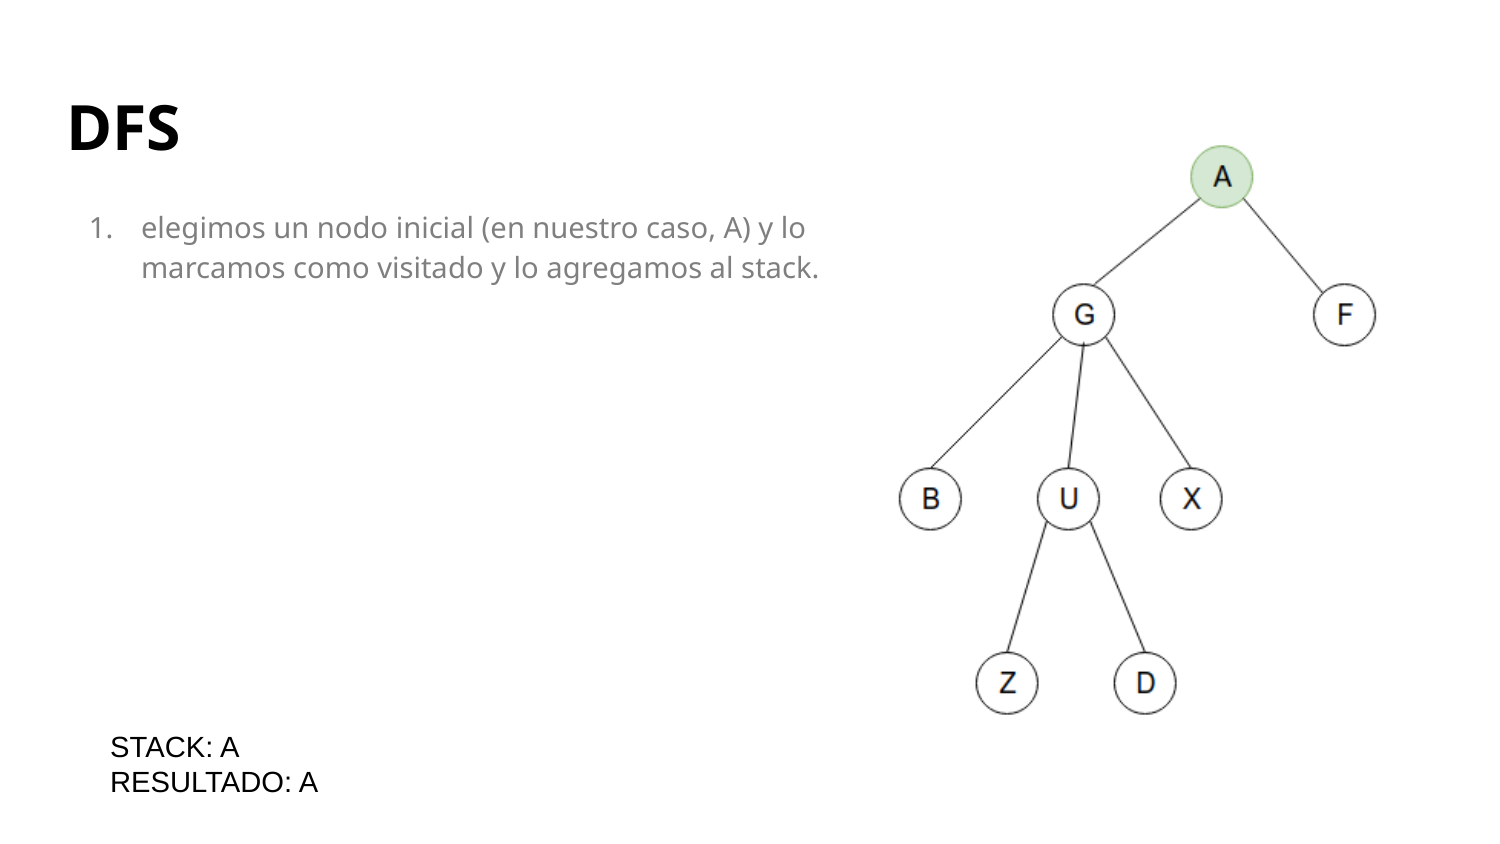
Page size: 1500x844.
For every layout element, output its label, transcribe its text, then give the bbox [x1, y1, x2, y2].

text_box STACK: A RESULTADO: A [95, 713, 1171, 816]
title DFS [51, 72, 1449, 176]
picture [844, 121, 1410, 741]
list elegimos un nodo inicial (en nuestro caso, A) y lo marcamos como visitado y lo agregamos al stack. [51, 189, 839, 792]
